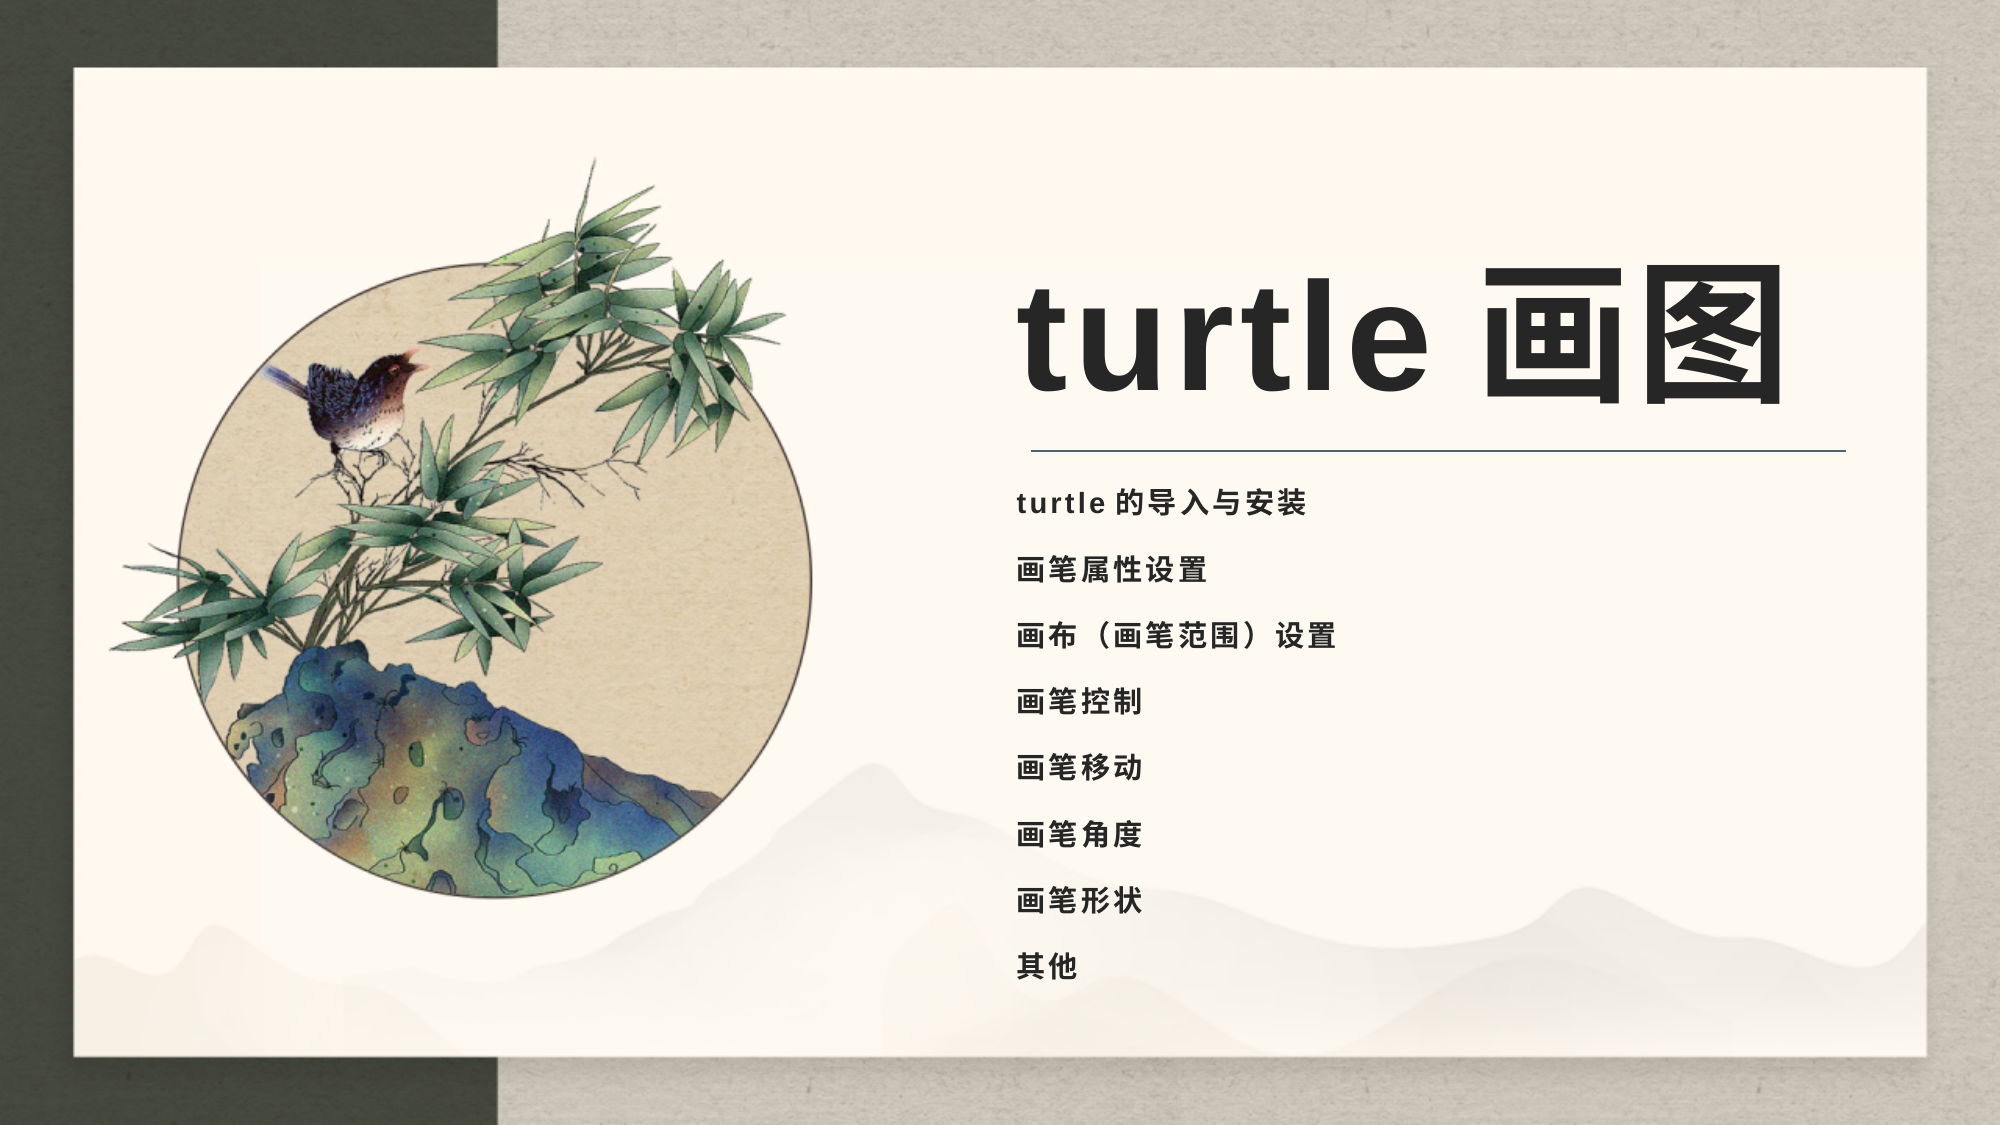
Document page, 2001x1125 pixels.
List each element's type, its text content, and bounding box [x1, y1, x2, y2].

title turtle画图 [999, 230, 1845, 428]
picture [0, 0, 2000, 1125]
text_box turtle的导入与安装 画笔属性设置 画布（画笔范围）设置 画笔控制 画笔移动 画笔角度 画笔形状 其他 [999, 474, 1749, 1009]
